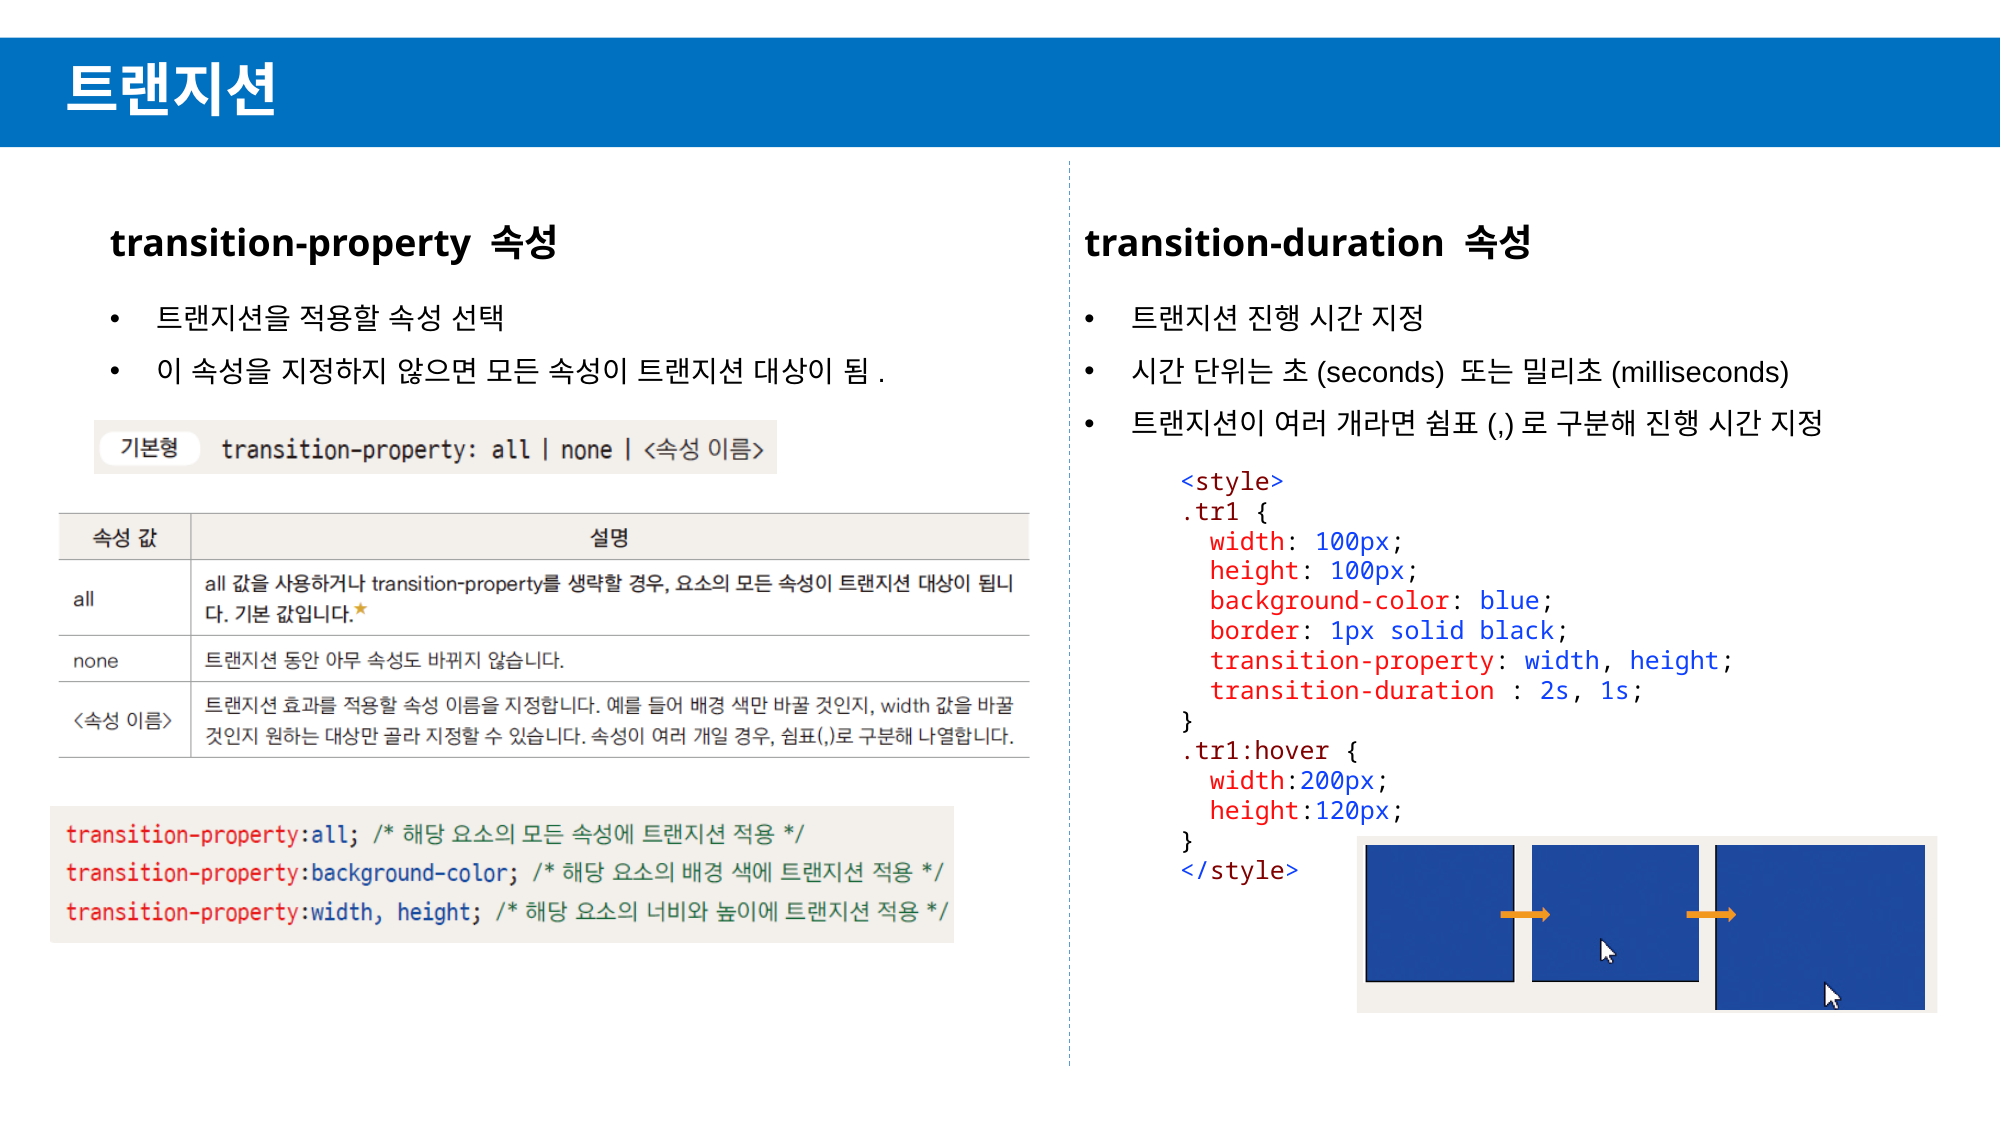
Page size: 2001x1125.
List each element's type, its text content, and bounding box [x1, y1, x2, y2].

text_box 트랜지션을 적용할 속성 선택 이 속성을 지정하지 않으면 모든 속성이 트랜지션 대상이 됨. [94, 275, 990, 396]
title 트랜지션 [50, 37, 1542, 148]
picture [50, 806, 954, 943]
text_box <style> .tr1 { width: 100px; height: 100px; background-color: blue; border: 1px solid black; transition-property: width, height; transition-duration : 2s, 1s; } .tr1:hover { width:200px; height:120px; } </style> [1165, 457, 1827, 892]
picture [94, 420, 777, 474]
picture [1356, 836, 1938, 1013]
text_box 트랜지션 진행 시간 지정 시간 단위는 초(seconds) 또는 밀리초(milliseconds) 트랜지션이 여러 개라면 쉼표(,)로 구분해 진행 시간 지정 [1070, 275, 1965, 448]
text_box transition-property 속성 [94, 211, 852, 272]
text_box transition-duration 속성 [1070, 211, 1827, 272]
picture [50, 503, 1034, 769]
